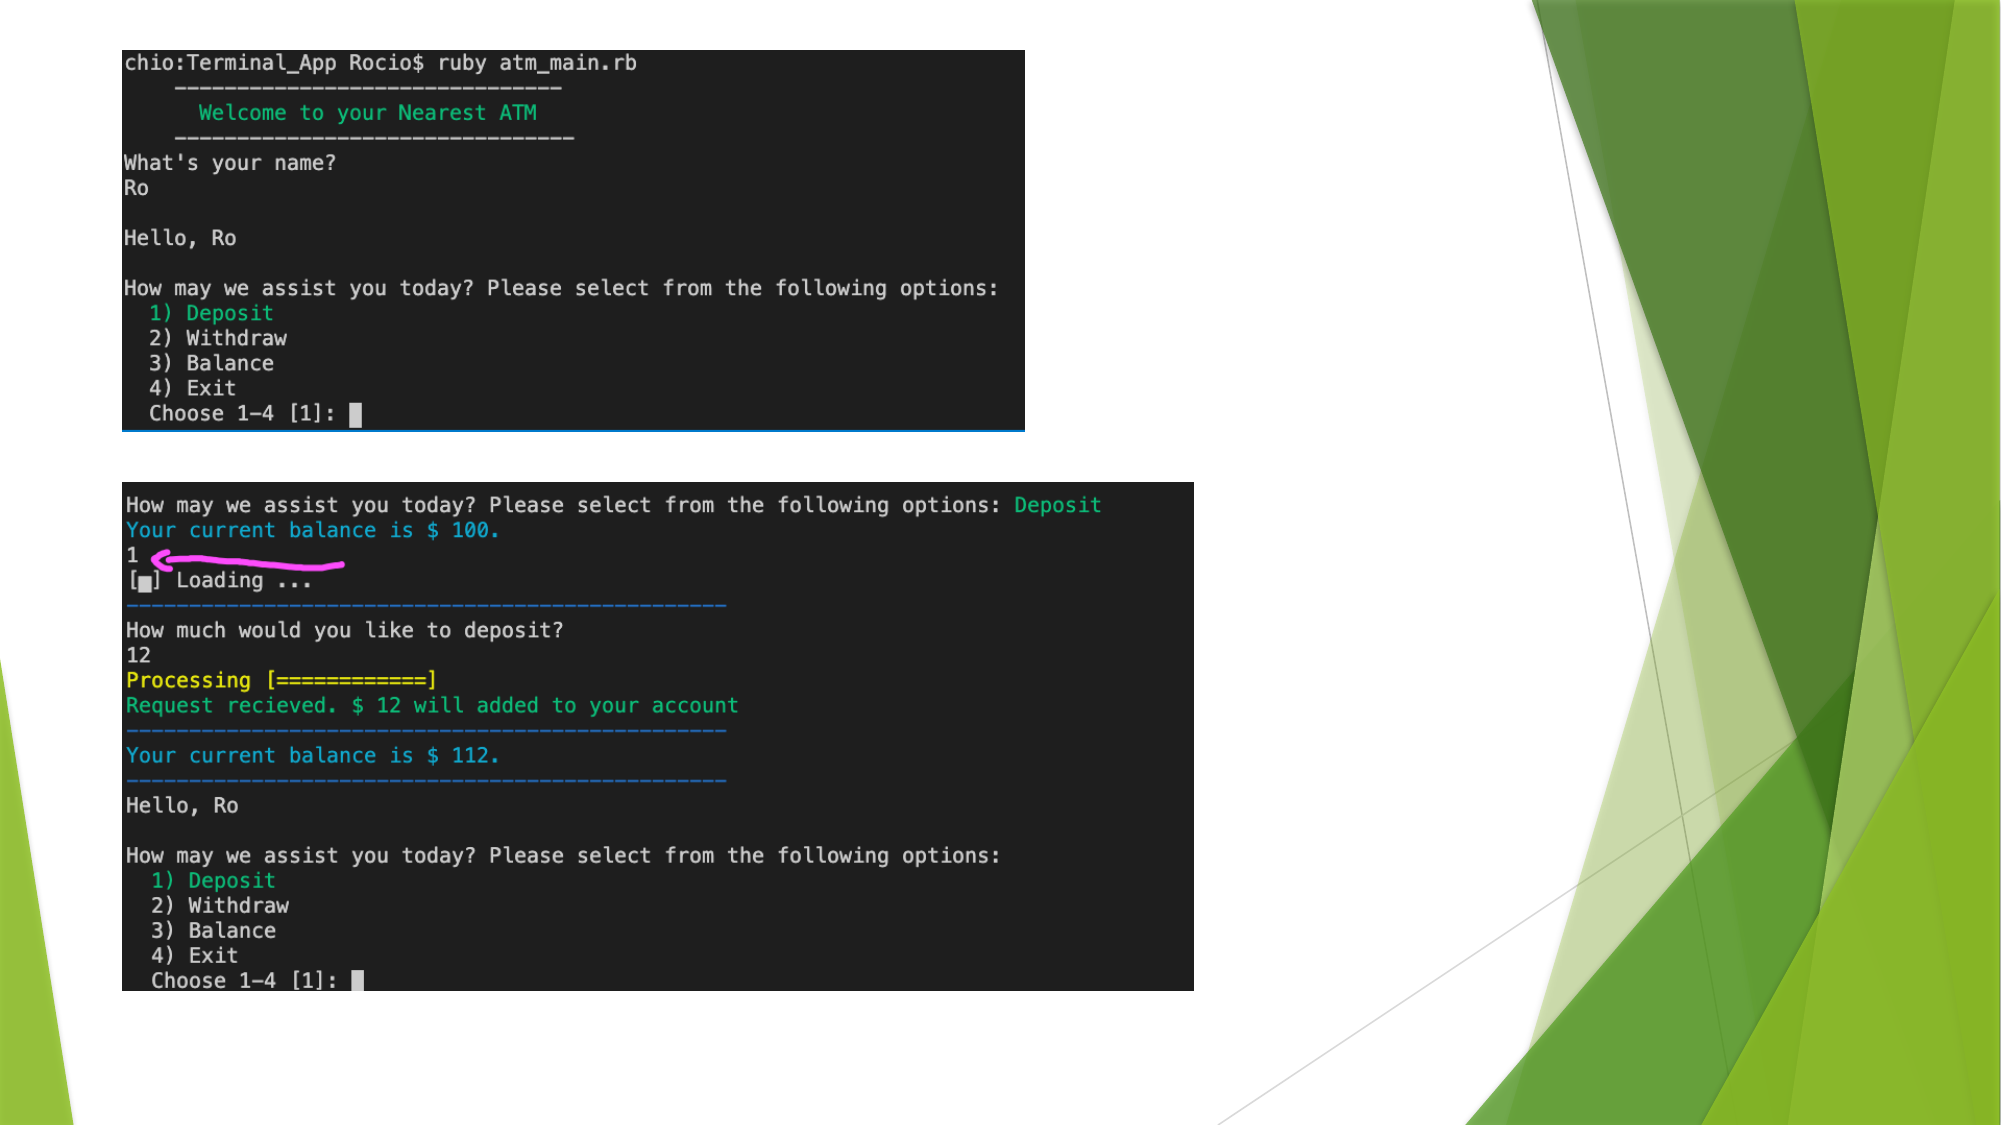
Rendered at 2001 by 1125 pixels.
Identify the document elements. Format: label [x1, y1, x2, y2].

picture [122, 481, 1195, 991]
picture [122, 49, 1026, 433]
